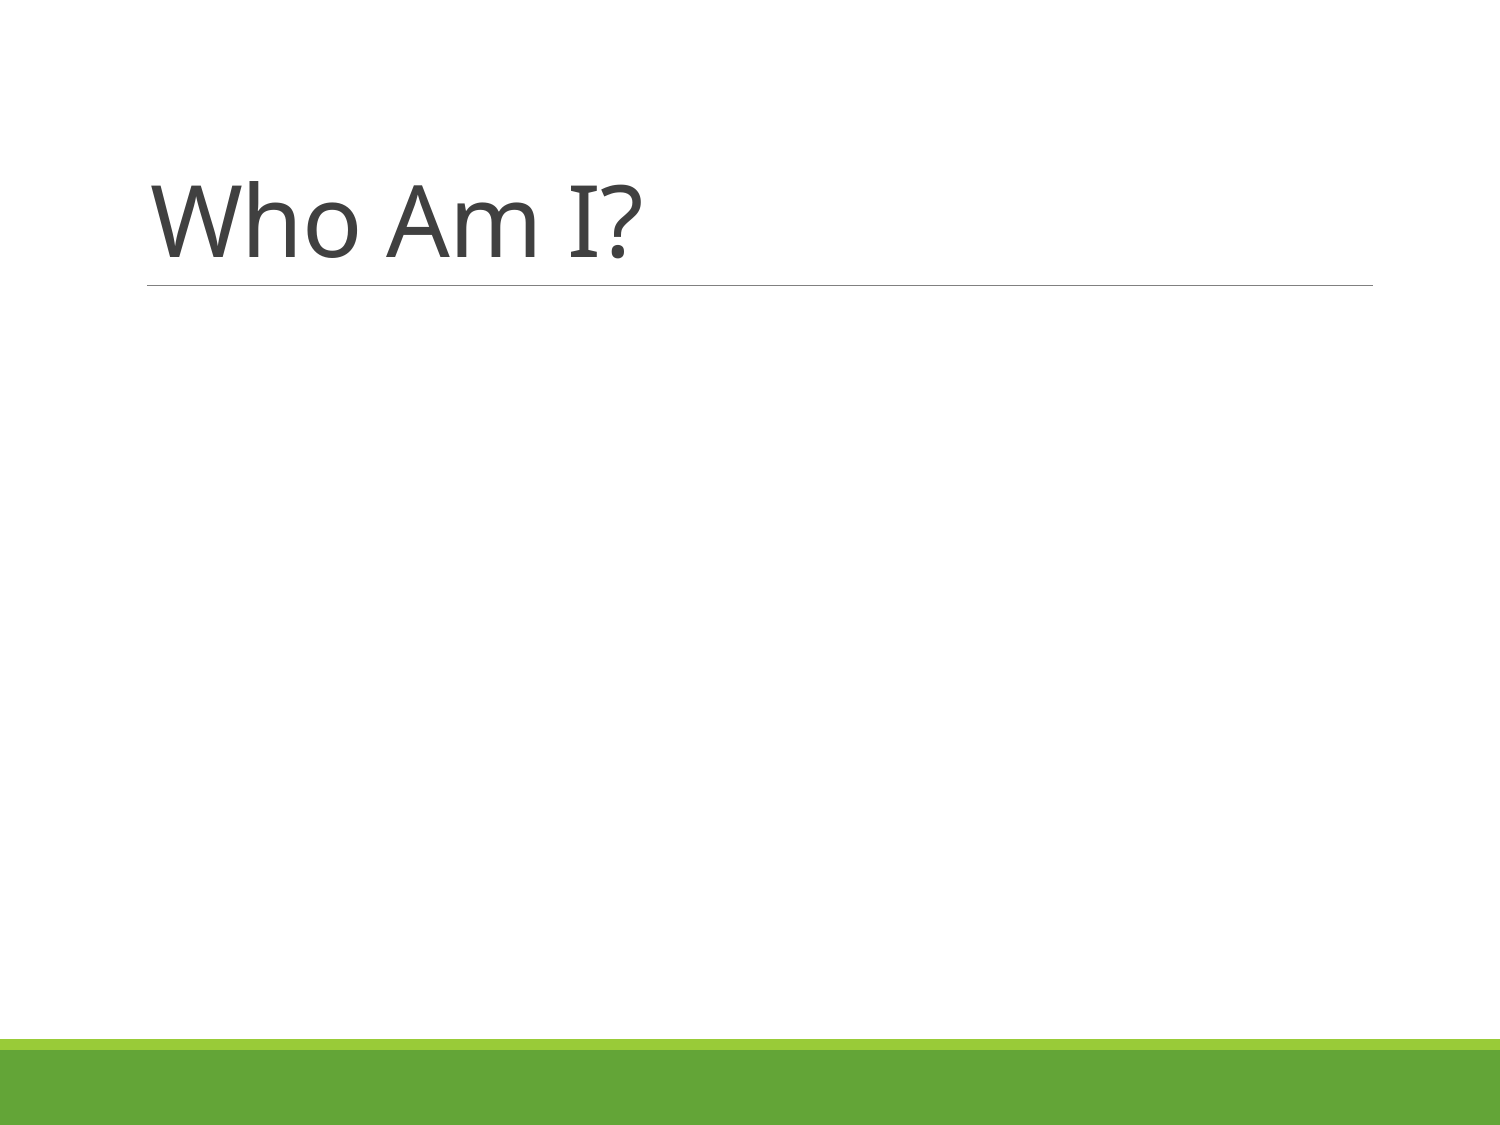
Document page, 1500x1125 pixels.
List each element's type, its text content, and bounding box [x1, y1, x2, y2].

title Who Am I? [135, 47, 1373, 285]
